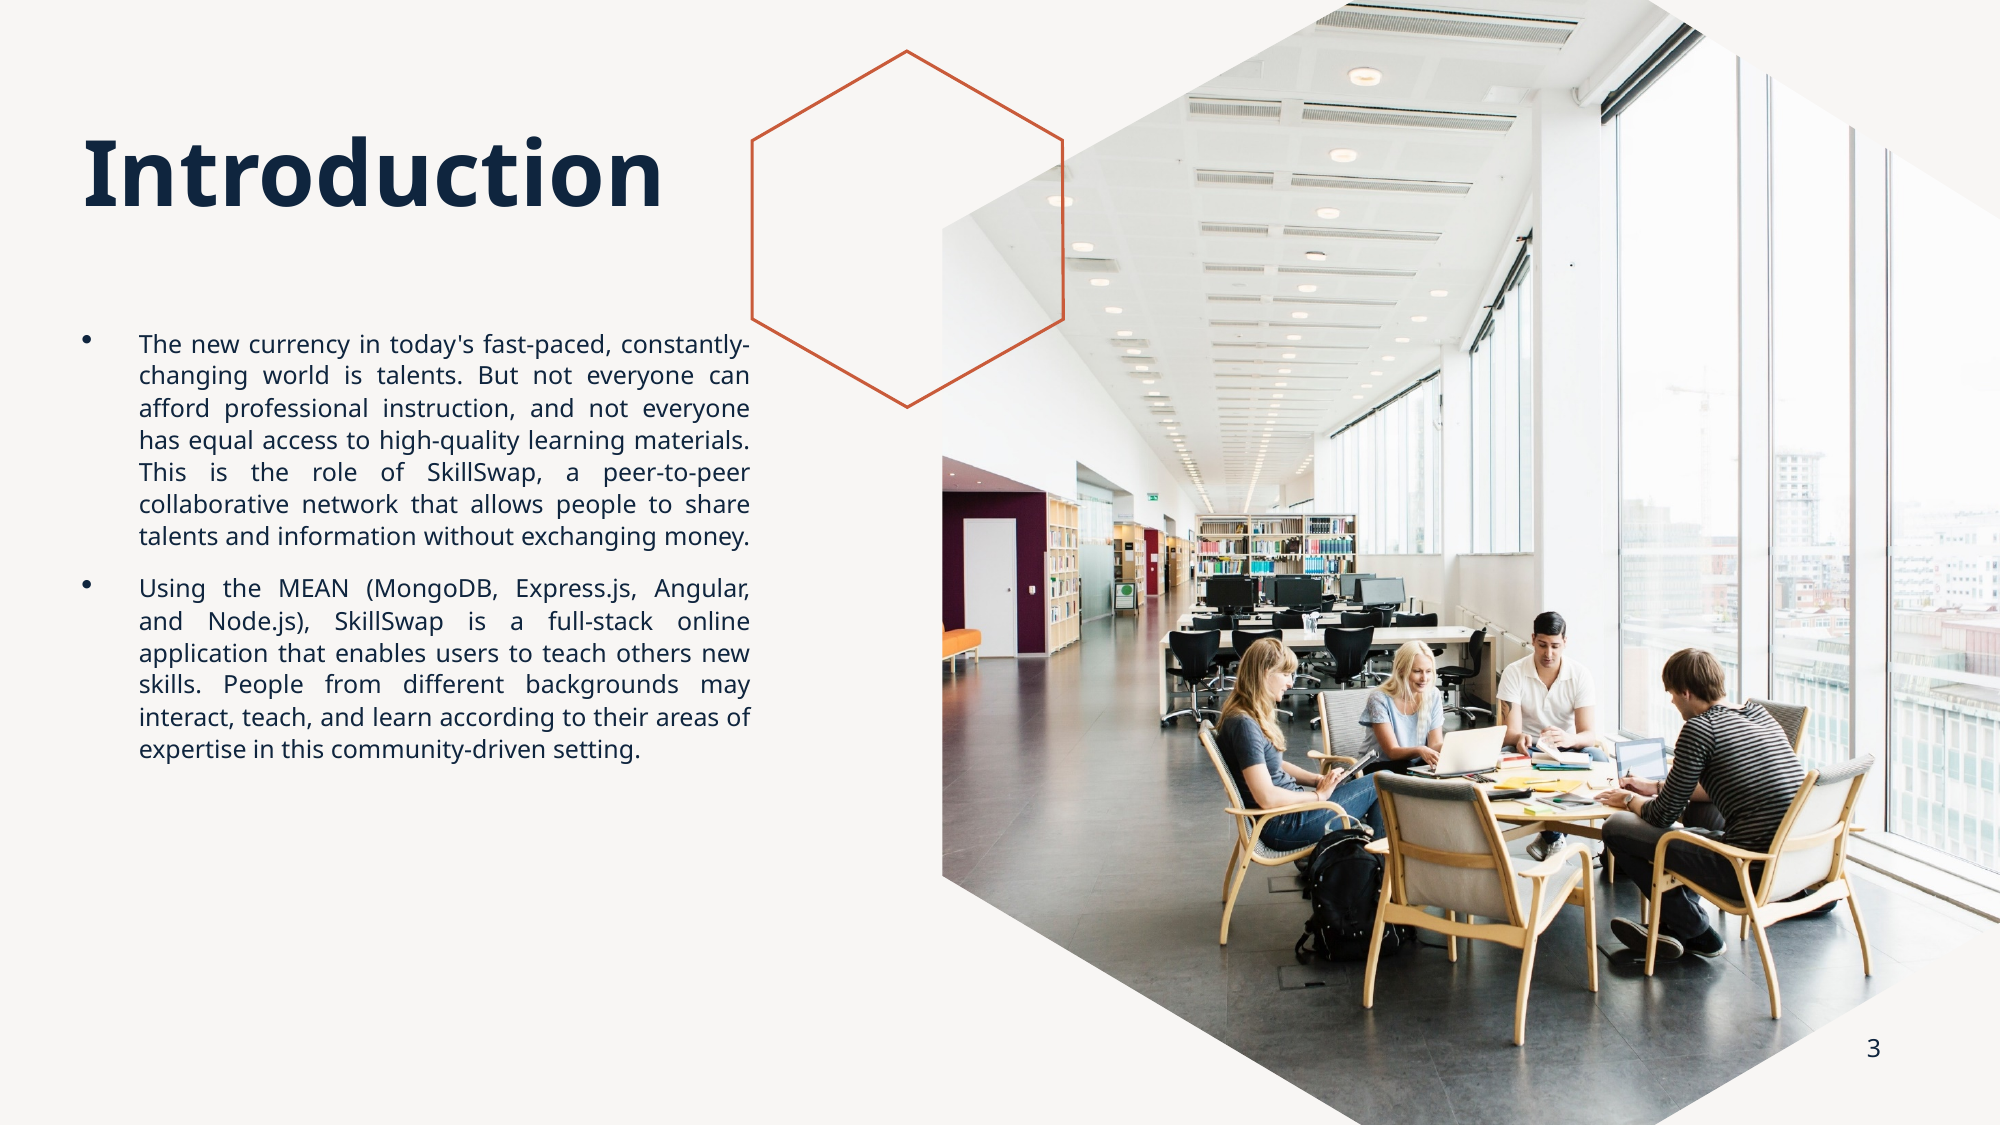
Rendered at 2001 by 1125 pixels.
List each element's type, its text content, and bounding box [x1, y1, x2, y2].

text_box [752, 51, 942, 408]
list The new currency in today's fast-paced, constantly-changing world is talents. But not everyone can afford professional instruction, and not everyone has equal access to high-quality learning materials. This is the role of SkillSwap, a peer-to-peer collaborative network that allows people to share talents and information without exchanging money. Using the MEAN (MongoDB, Express.js, Angular, and Node.js), SkillSwap is a full-stack online application that enables users to teach others new skills. People from different backgrounds may interact, teach, and learn according to their areas of expertise in this community-driven setting. [67, 318, 767, 531]
title Introduction [68, 68, 875, 286]
picture [942, 0, 2000, 1125]
